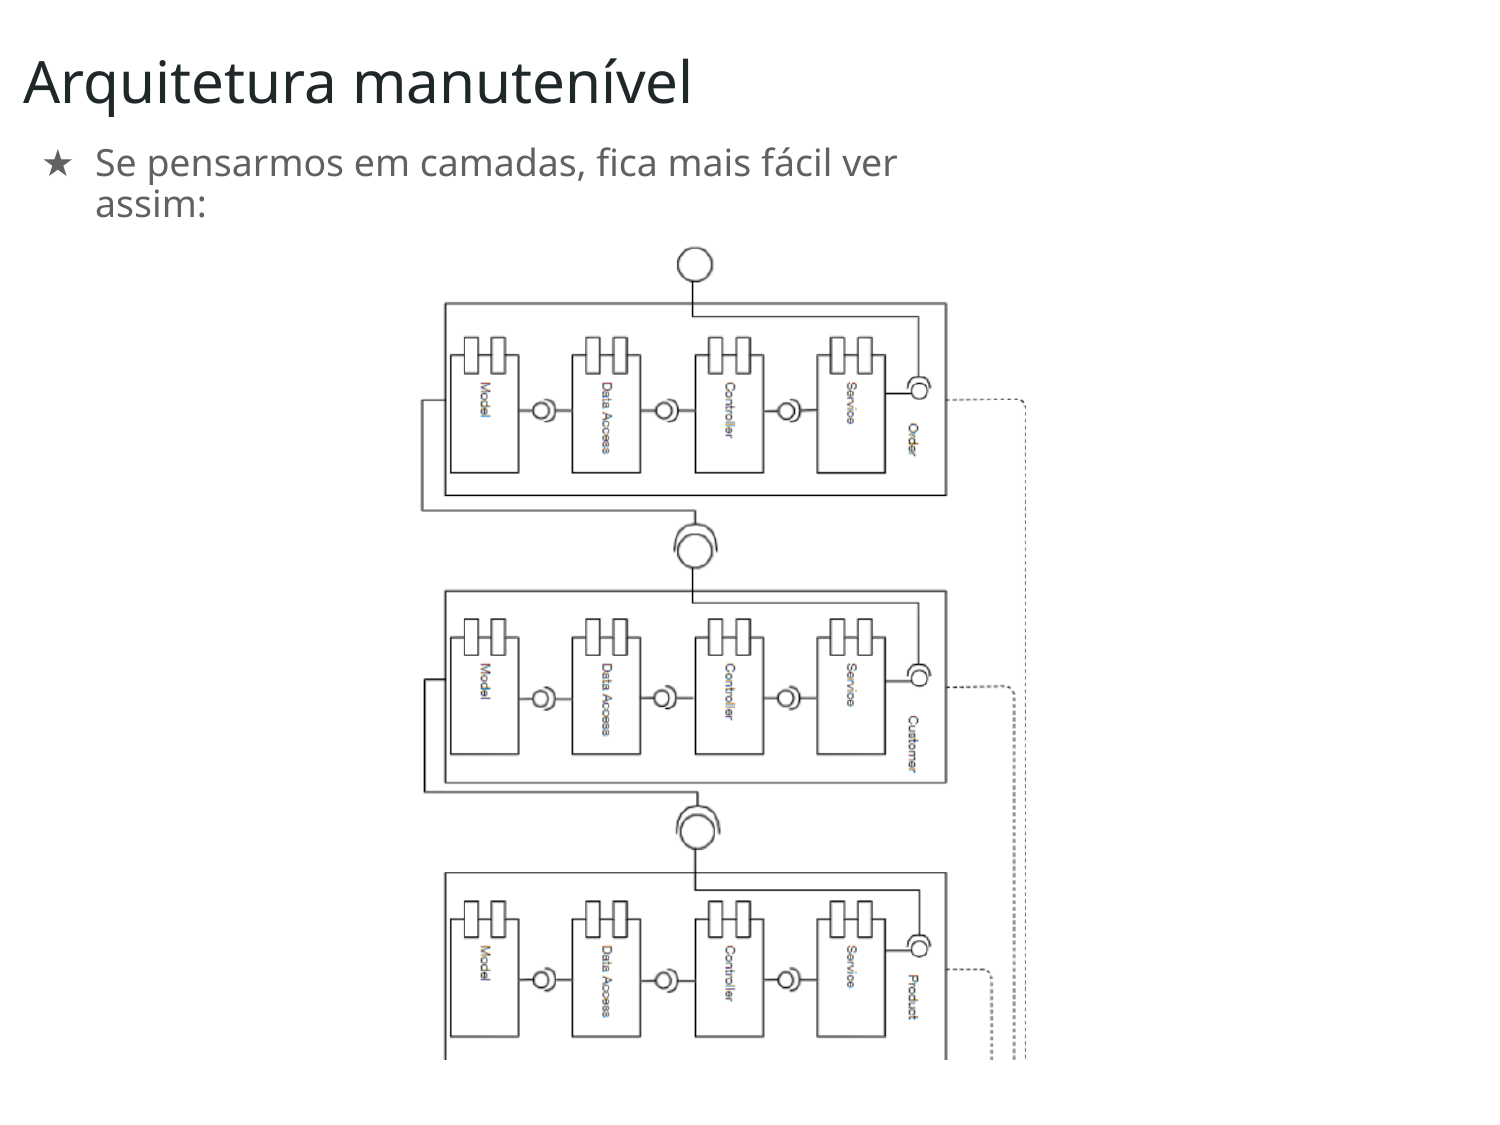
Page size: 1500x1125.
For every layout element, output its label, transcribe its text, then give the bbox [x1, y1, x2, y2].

list Se pensarmos em camadas, fica mais fácil ver assim: [20, 136, 1007, 197]
title Arquitetura manutenível [8, 5, 1247, 124]
picture [290, 198, 1154, 1060]
